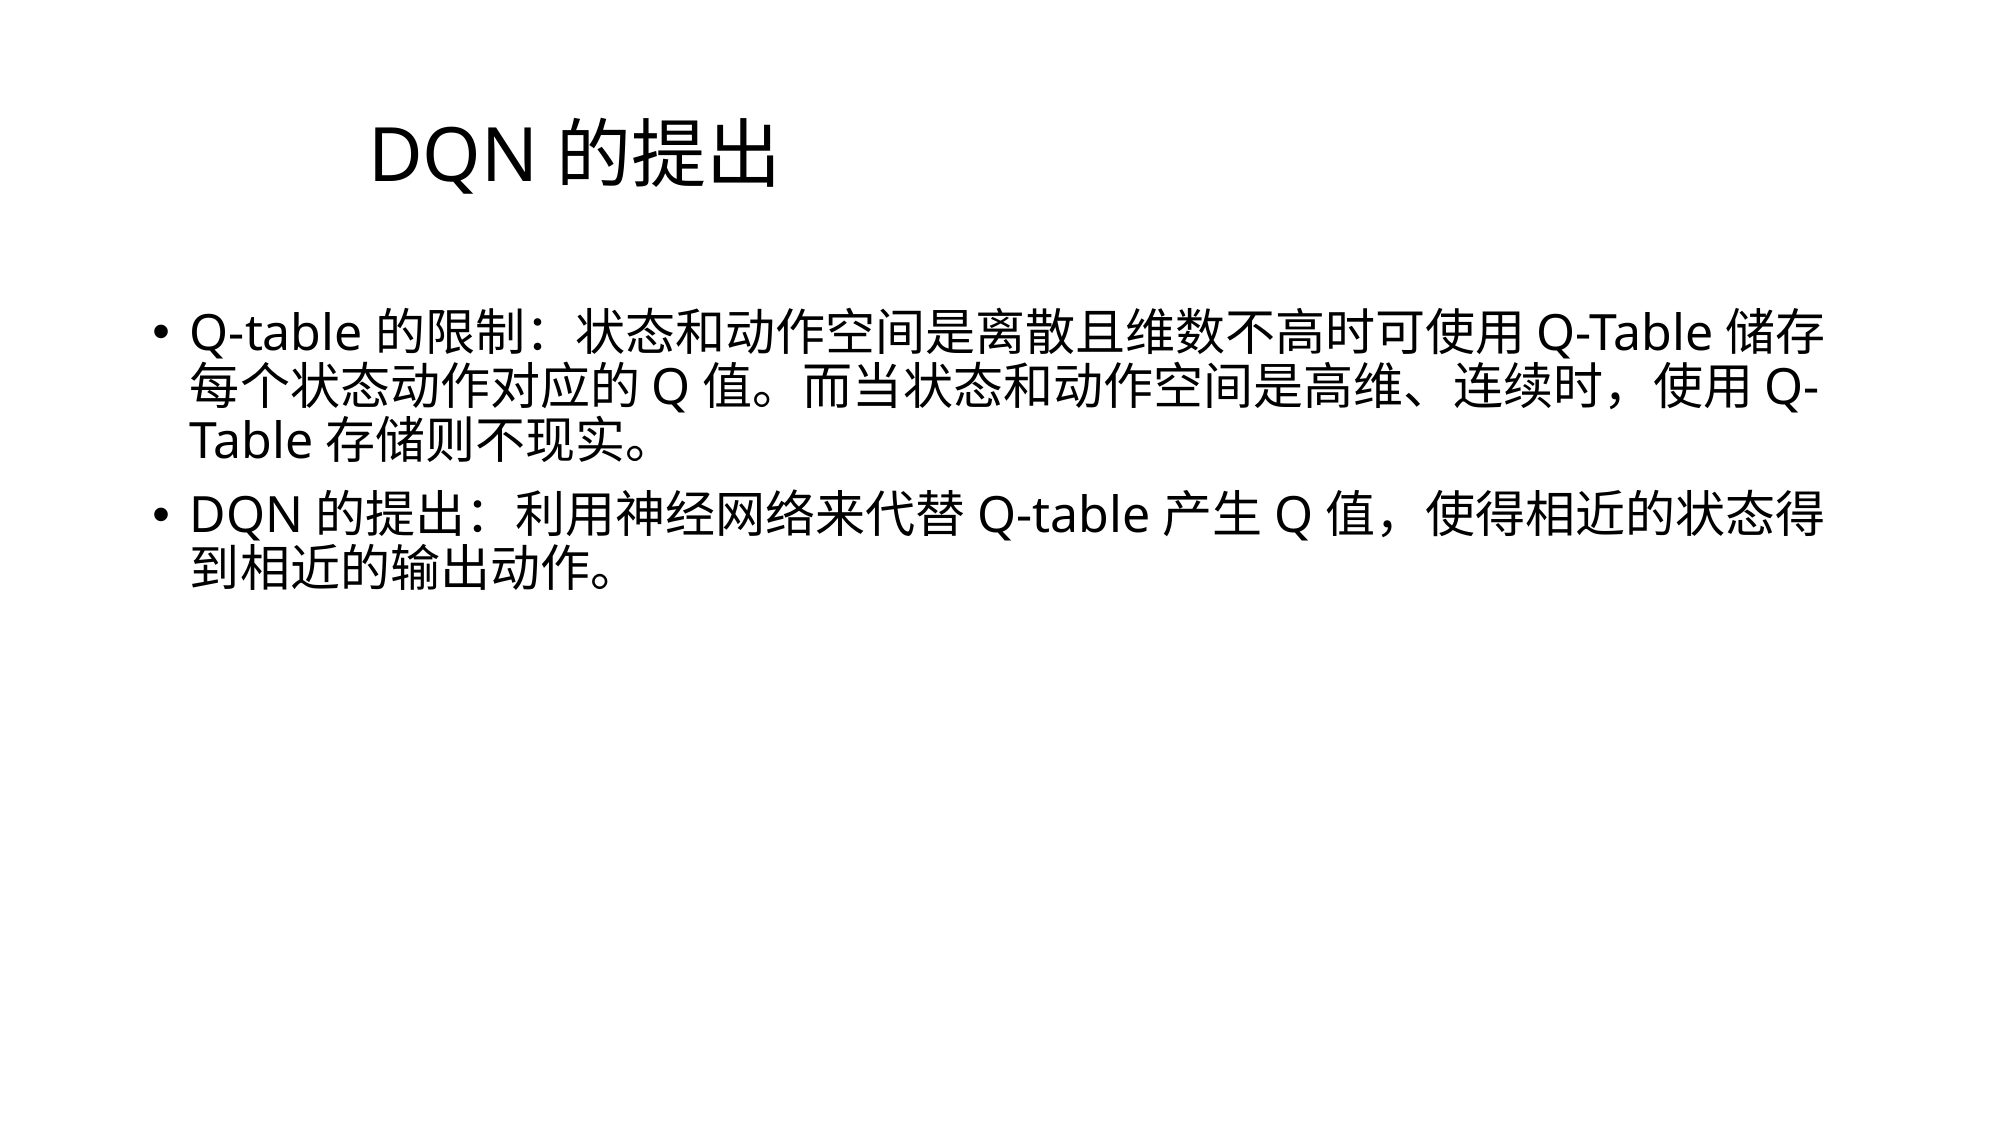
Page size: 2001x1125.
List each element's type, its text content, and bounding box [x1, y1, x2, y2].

title DQN的提出 [353, 48, 1647, 267]
list Q-table的限制：状态和动作空间是离散且维数不高时可使用Q-Table储存每个状态动作对应的Q值。而当状态和动作空间是高维、连续时，使用Q-Table存储则不现实。 DQN的提出：利用神经网络来代替Q-table产生Q值，使得相近的状态得到相近的输出动作。 [137, 299, 1863, 1014]
